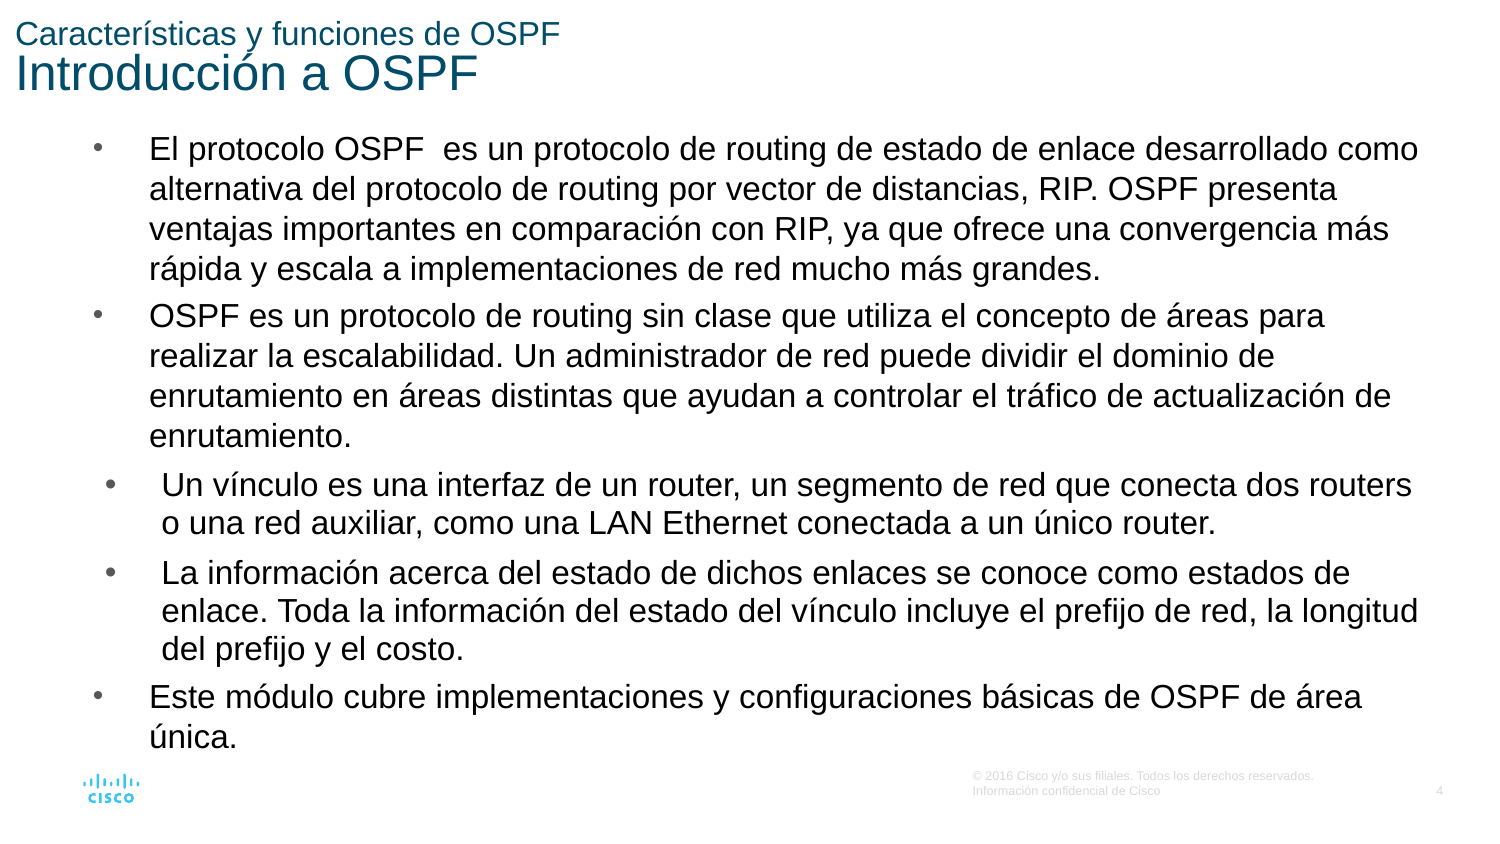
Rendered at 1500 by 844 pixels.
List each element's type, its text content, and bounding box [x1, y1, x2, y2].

title Características y funciones de OSPF Introducción a OSPF [0, 0, 1369, 121]
list El protocolo OSPF es un protocolo de routing de estado de enlace desarrollado como alternativa del protocolo de routing por vector de distancias, RIP. OSPF presenta ventajas importantes en comparación con RIP, ya que ofrece una convergencia más rápida y escala a implementaciones de red mucho más grandes. OSPF es un protocolo de routing sin clase que utiliza el concepto de áreas para realizar la escalabilidad. Un administrador de red puede dividir el dominio de enrutamiento en áreas distintas que ayudan a controlar el tráfico de actualización de enrutamiento. Un vínculo es una interfaz de un router, un segmento de red que conecta dos routers o una red auxiliar, como una LAN Ethernet conectada a un único router. La información acerca del estado de dichos enlaces se conoce como estados de enlace. Toda la información del estado del vínculo incluye el prefijo de red, la longitud del prefijo y el costo. Este módulo cubre implementaciones y configuraciones básicas de OSPF de área única. [77, 120, 1437, 726]
